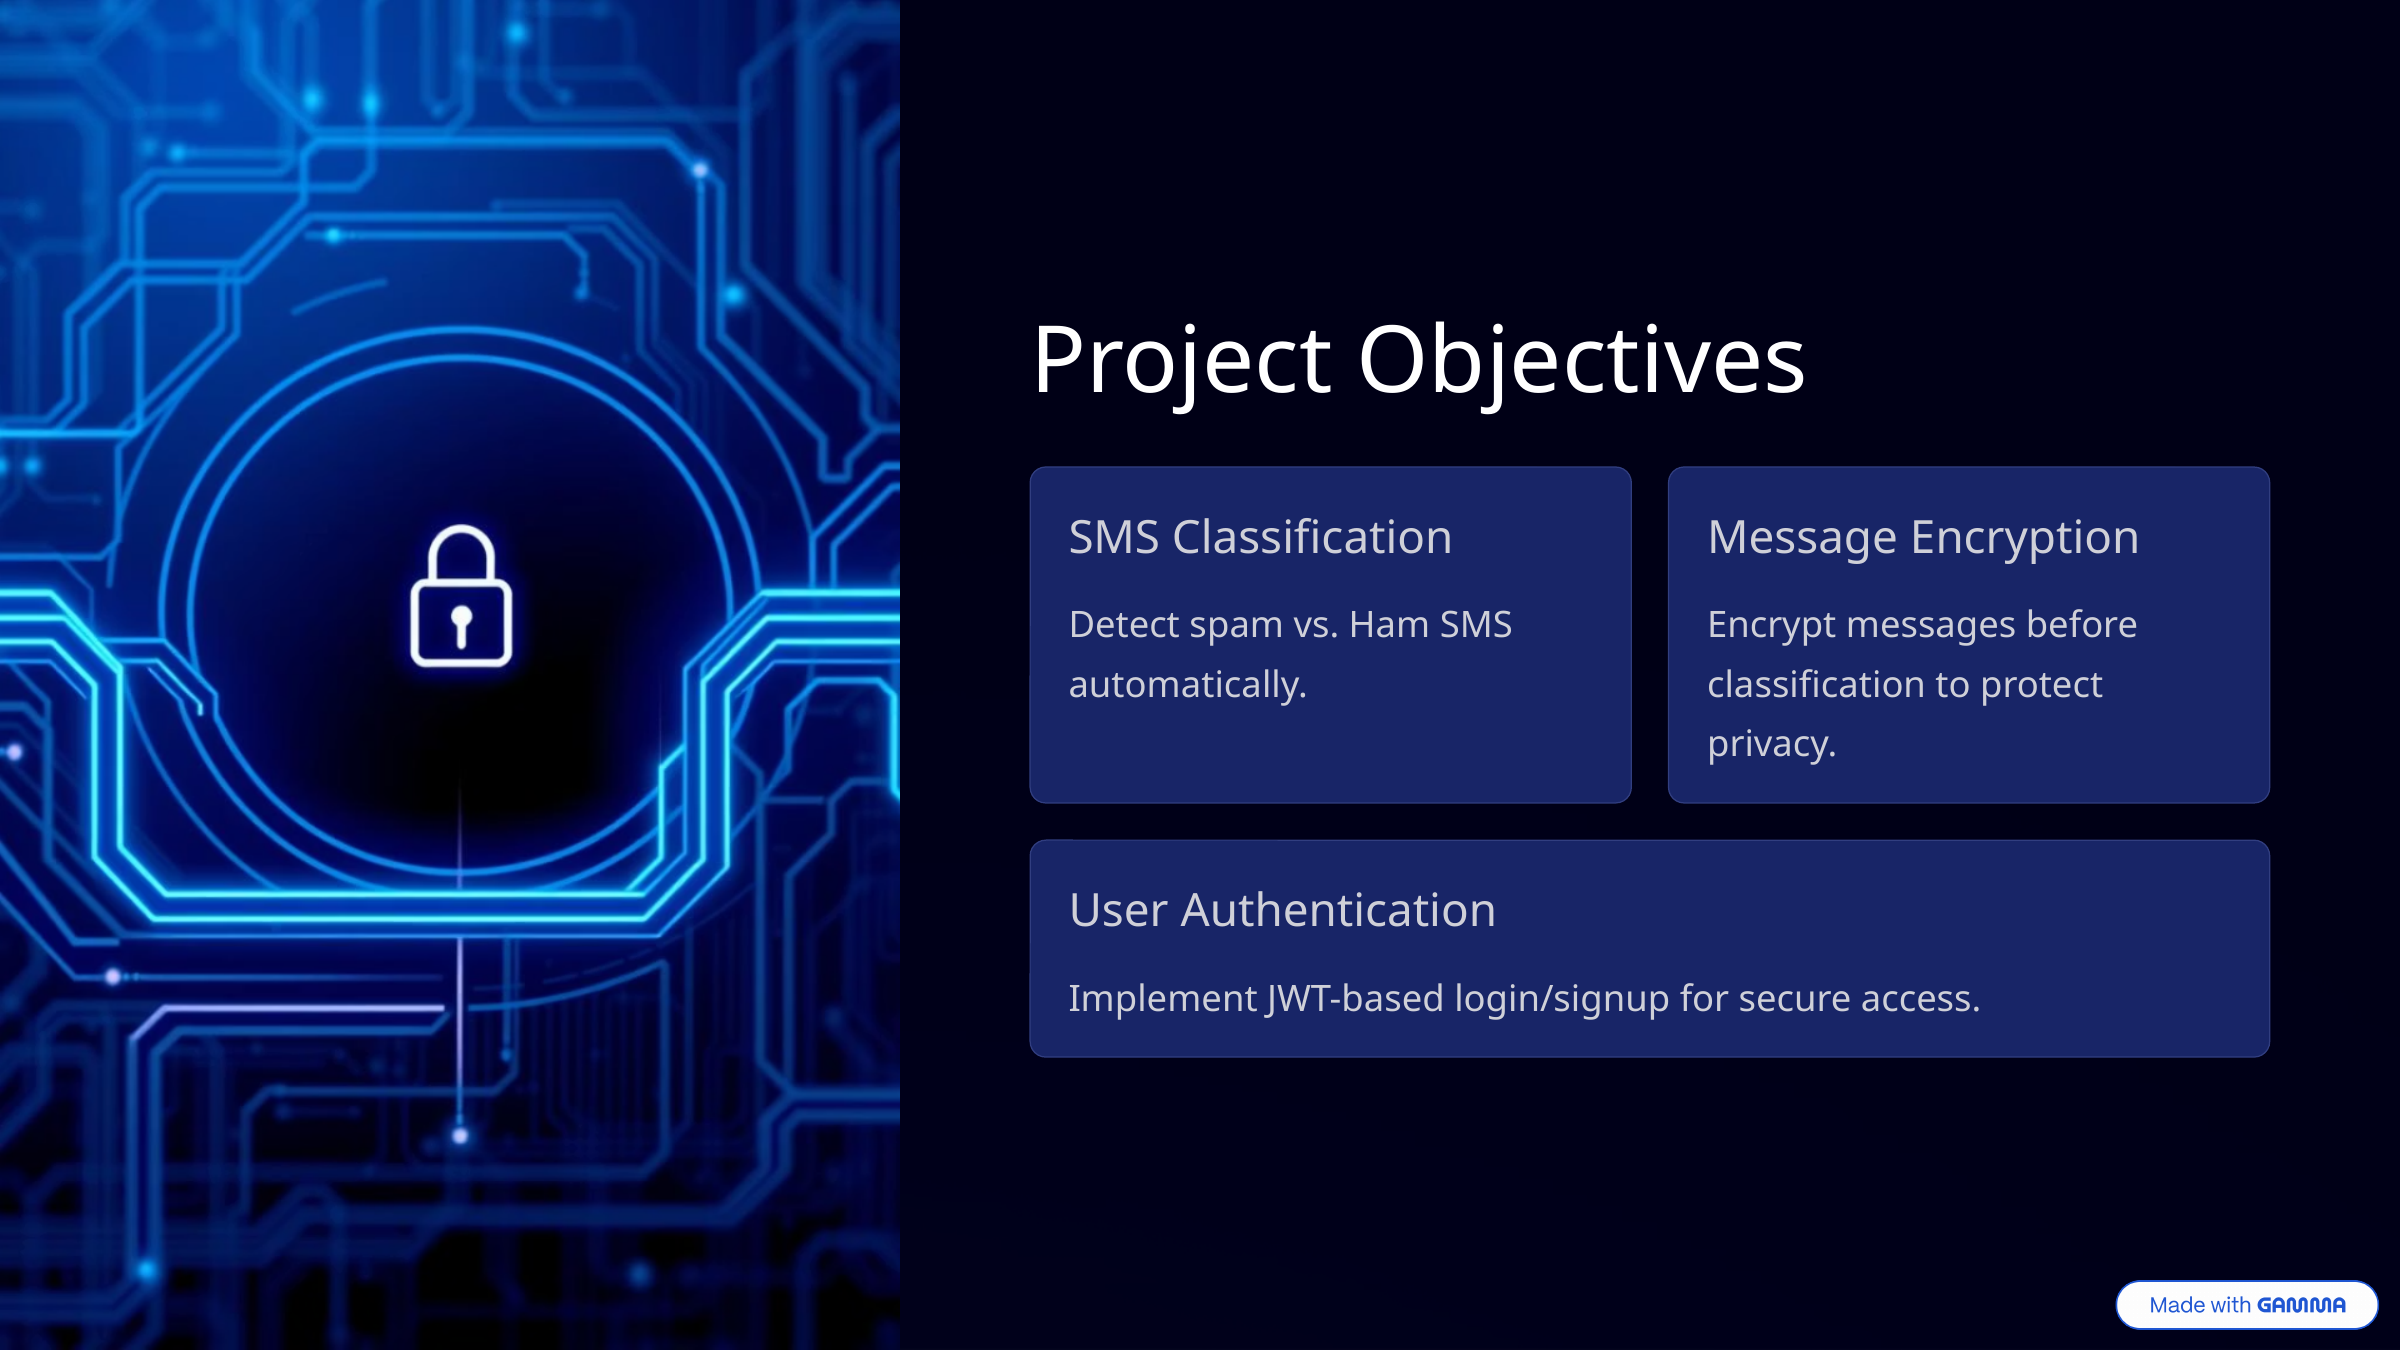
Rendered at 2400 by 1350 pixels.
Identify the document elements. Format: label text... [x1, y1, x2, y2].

text_box Implement JWT-based login/signup for secure access. [1068, 958, 2232, 1019]
text_box [1030, 840, 2270, 1058]
text_box SMS Classification [1068, 505, 1534, 564]
text_box [1030, 466, 1632, 803]
picture [2106, 1271, 2389, 1339]
text_box Encrypt messages before classification to protect privacy. [1706, 585, 2232, 765]
text_box [1668, 466, 2270, 803]
picture [0, 0, 900, 1350]
text_box User Authentication [1068, 878, 1534, 937]
text_box Detect spam vs. Ham SMS automatically. [1068, 585, 1593, 705]
text_box Project Objectives [1030, 294, 1961, 412]
text_box Message Encryption [1706, 505, 2173, 564]
